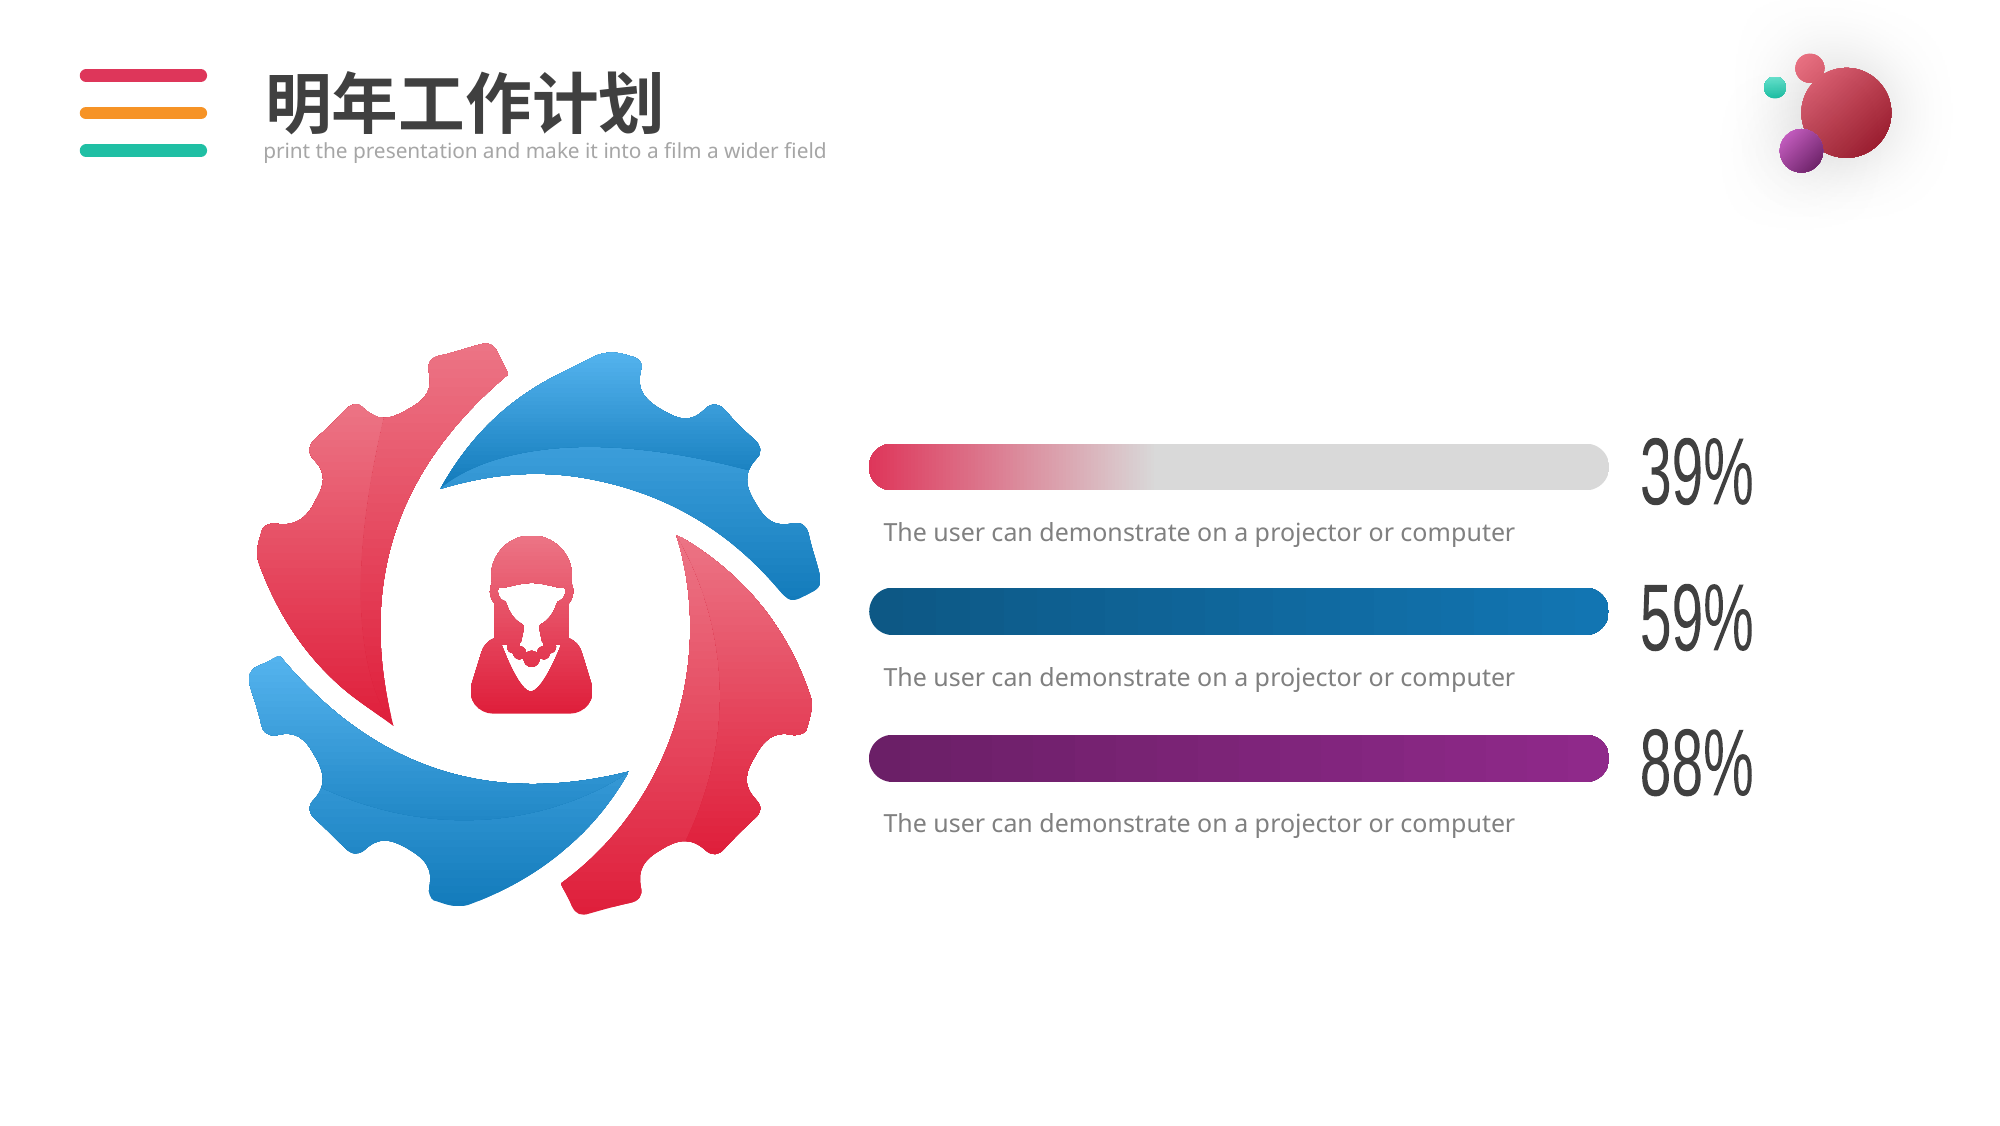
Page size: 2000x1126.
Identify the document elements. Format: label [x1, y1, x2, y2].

text_box [85, 75, 201, 151]
text_box [247, 342, 1752, 917]
text_box [1764, 53, 1892, 173]
text_box [248, 54, 899, 171]
